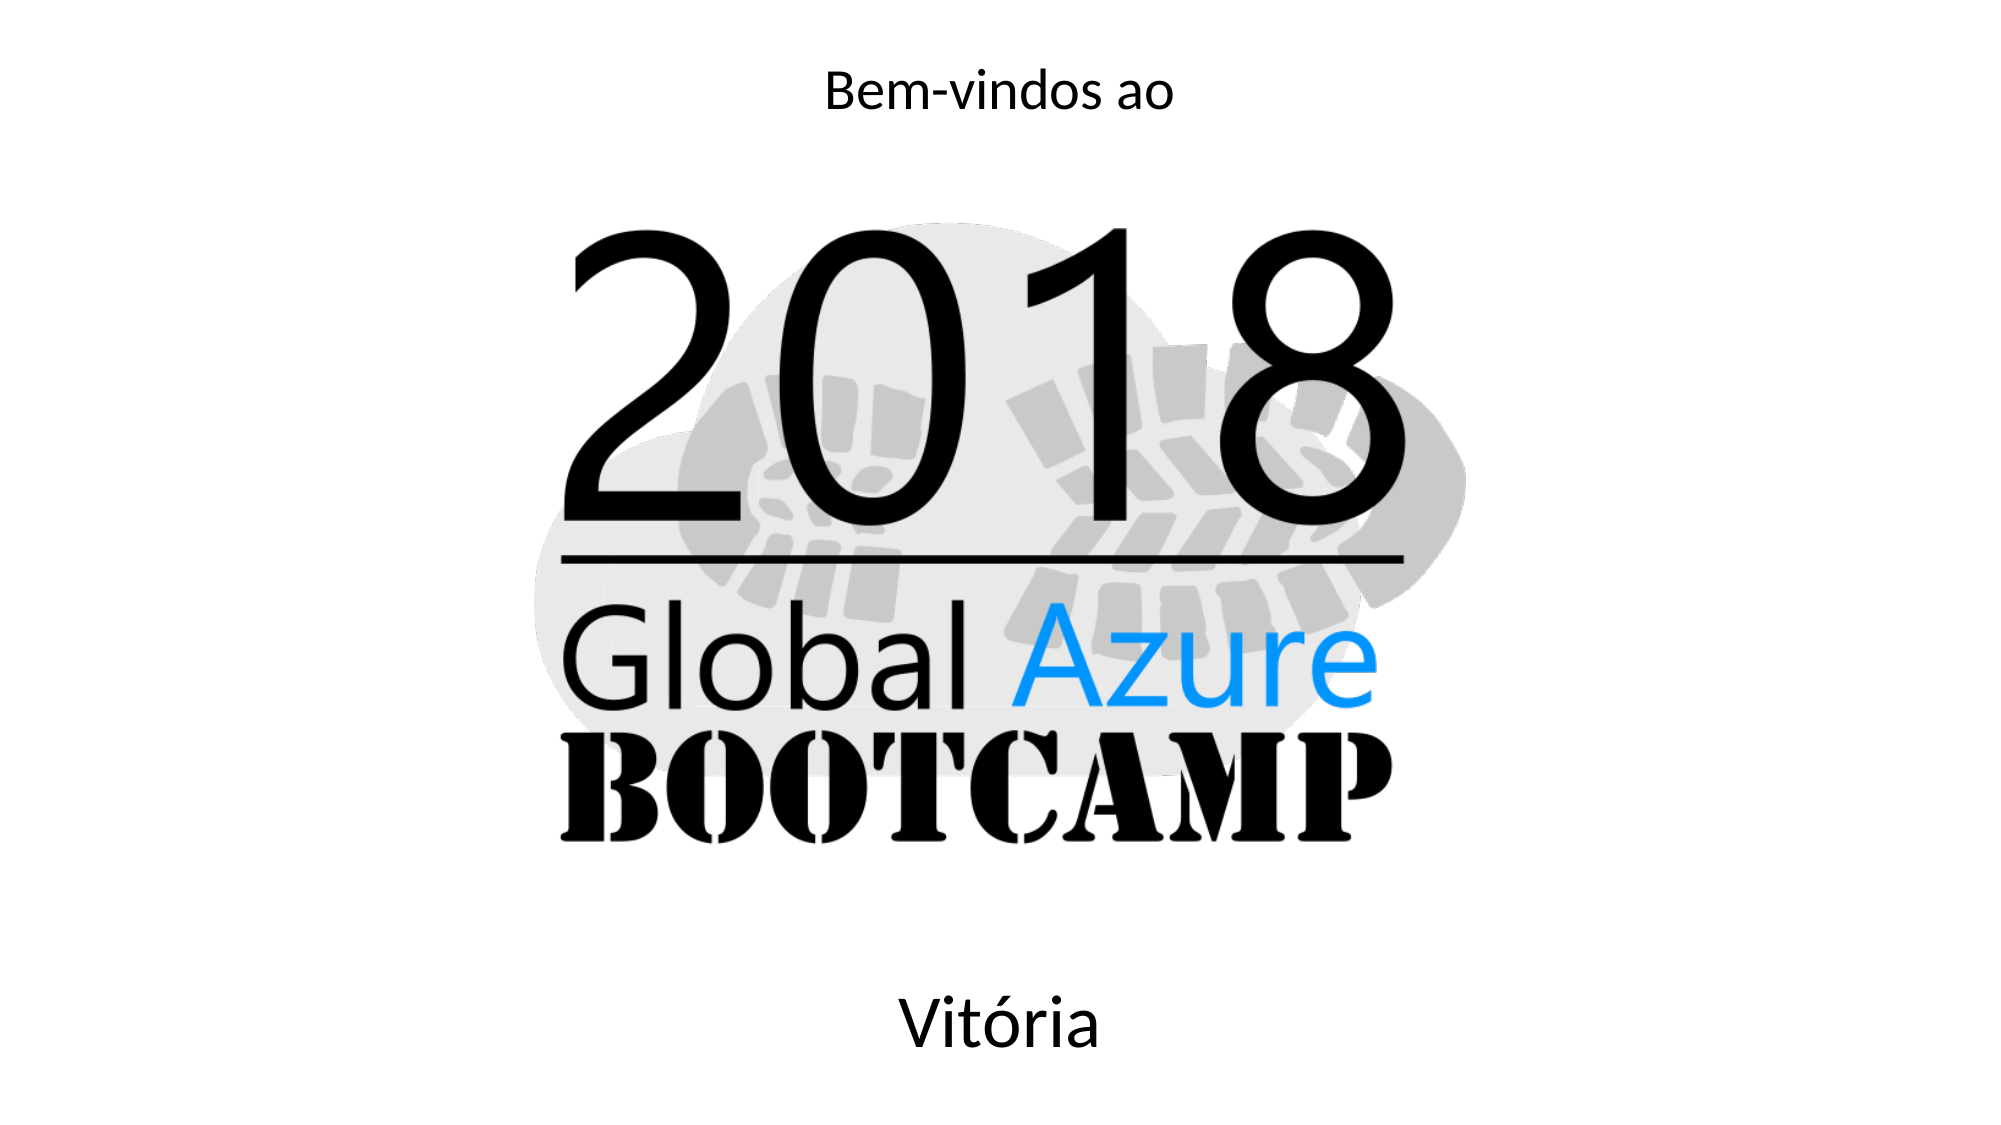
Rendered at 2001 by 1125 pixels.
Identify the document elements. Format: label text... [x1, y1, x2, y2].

text_box Bem-vindos ao [0, 43, 2000, 129]
picture [534, 85, 1466, 914]
text_box Vitória [0, 964, 2000, 1070]
